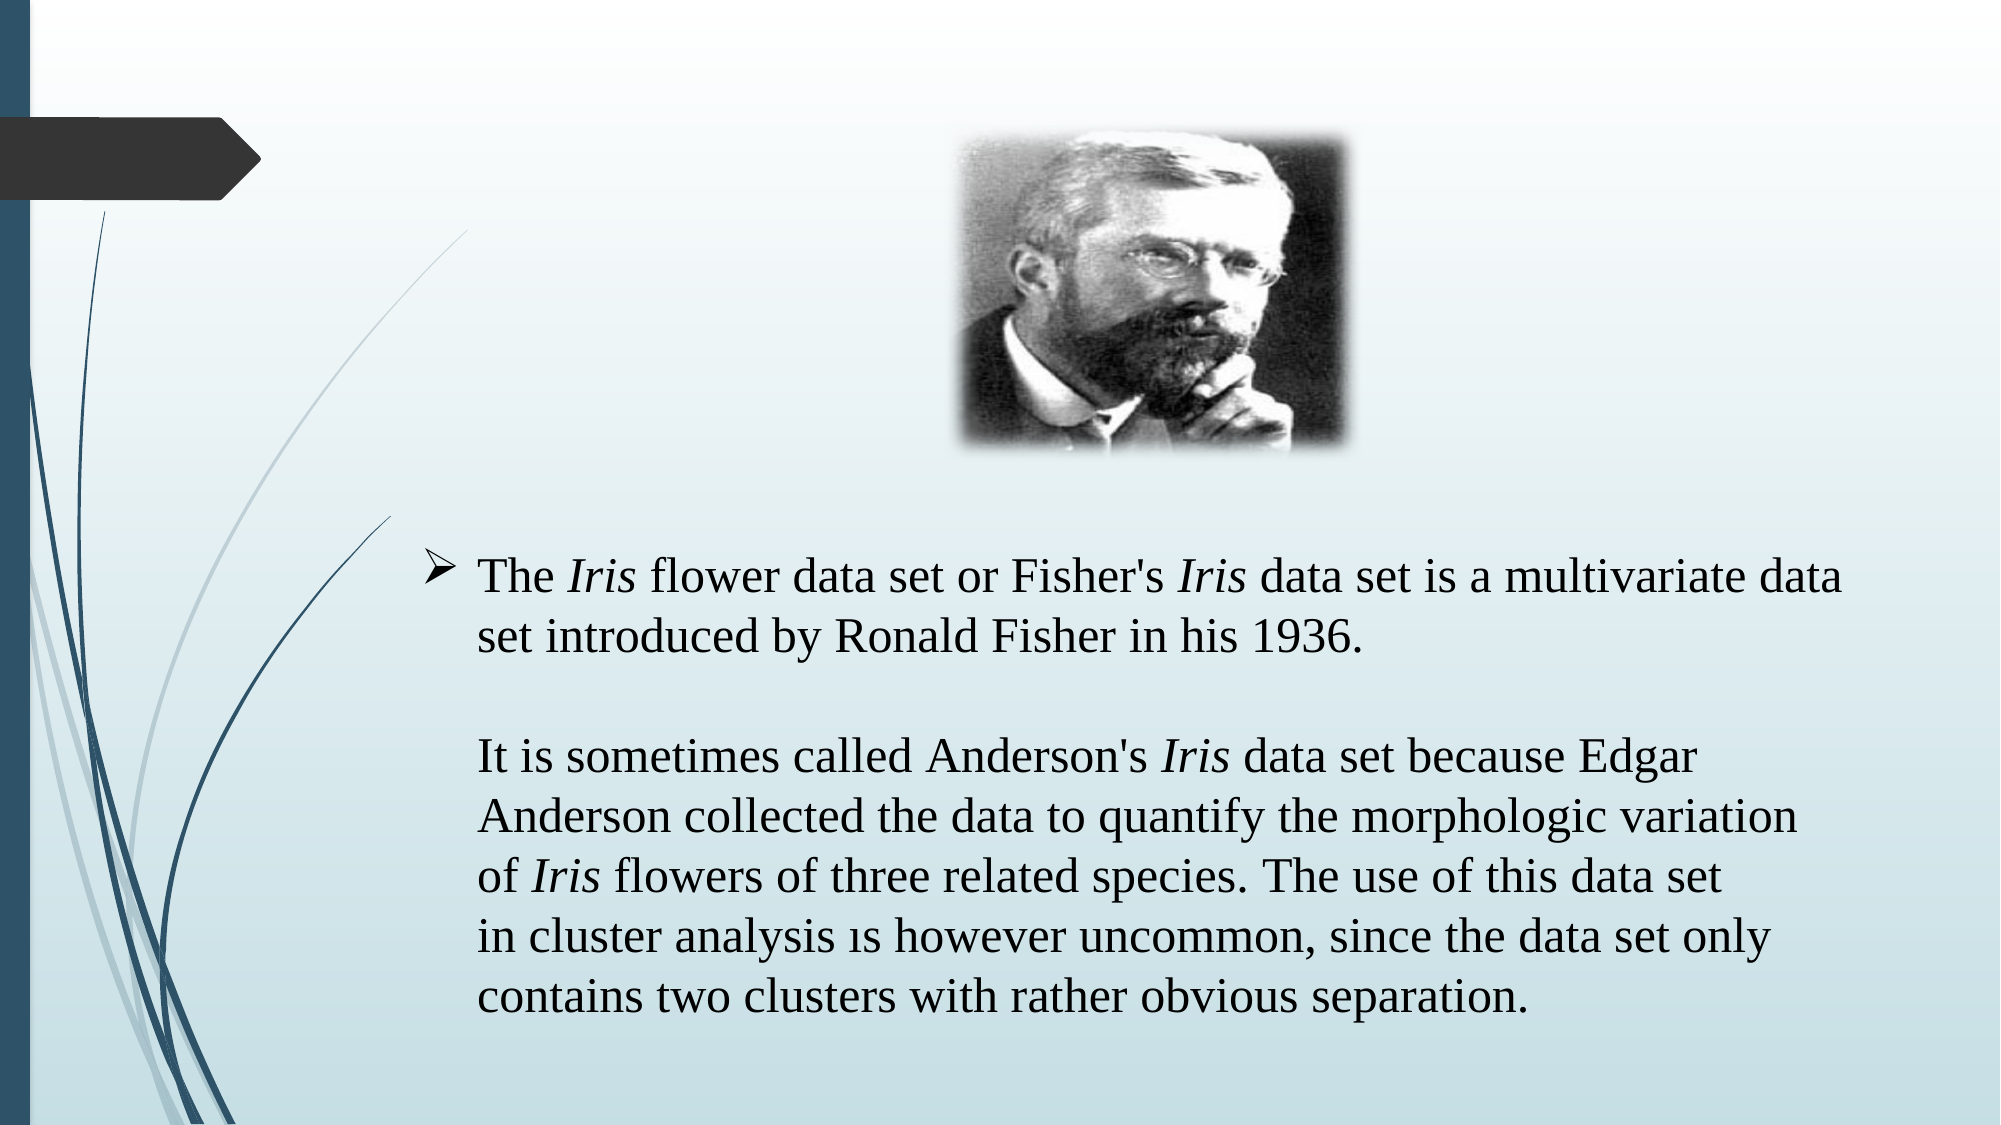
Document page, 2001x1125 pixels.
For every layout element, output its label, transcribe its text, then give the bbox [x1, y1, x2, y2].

title The Iris flower data set or Fisher's Iris data set is a multivariate data set introduced by Ronald Fisher in his 1936. It is sometimes called Anderson's Iris data set because Edgar Anderson collected the data to quantify the morphologic variation of Iris flowers of three related species. The use of this data set in cluster analysis ıs however uncommon, since the data set only contains two clusters with rather obvious separation. [405, 535, 1868, 1067]
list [944, 120, 1362, 462]
